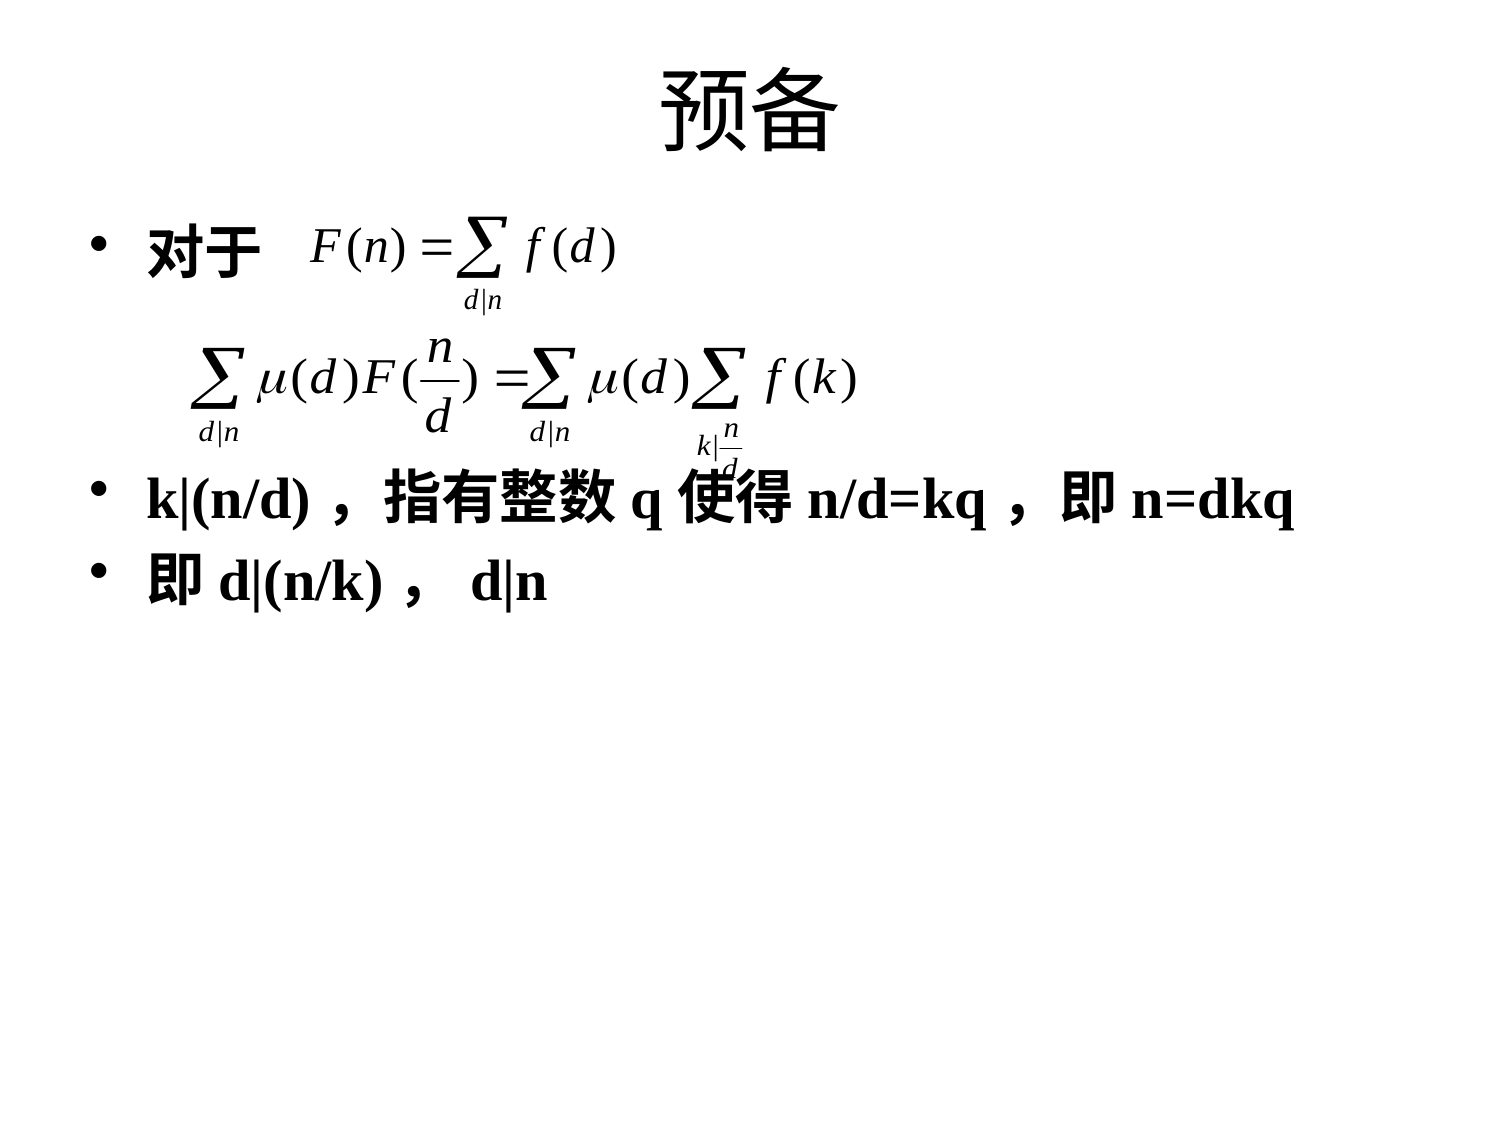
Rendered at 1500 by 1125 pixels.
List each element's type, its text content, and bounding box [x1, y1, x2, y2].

list 对于 k|(n/d)，指有整数q使得n/d=kq，即n=dkq 即d|(n/k)，d|n [75, 208, 1425, 1005]
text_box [182, 314, 866, 490]
title 预备 [75, 45, 1425, 185]
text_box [300, 207, 626, 325]
